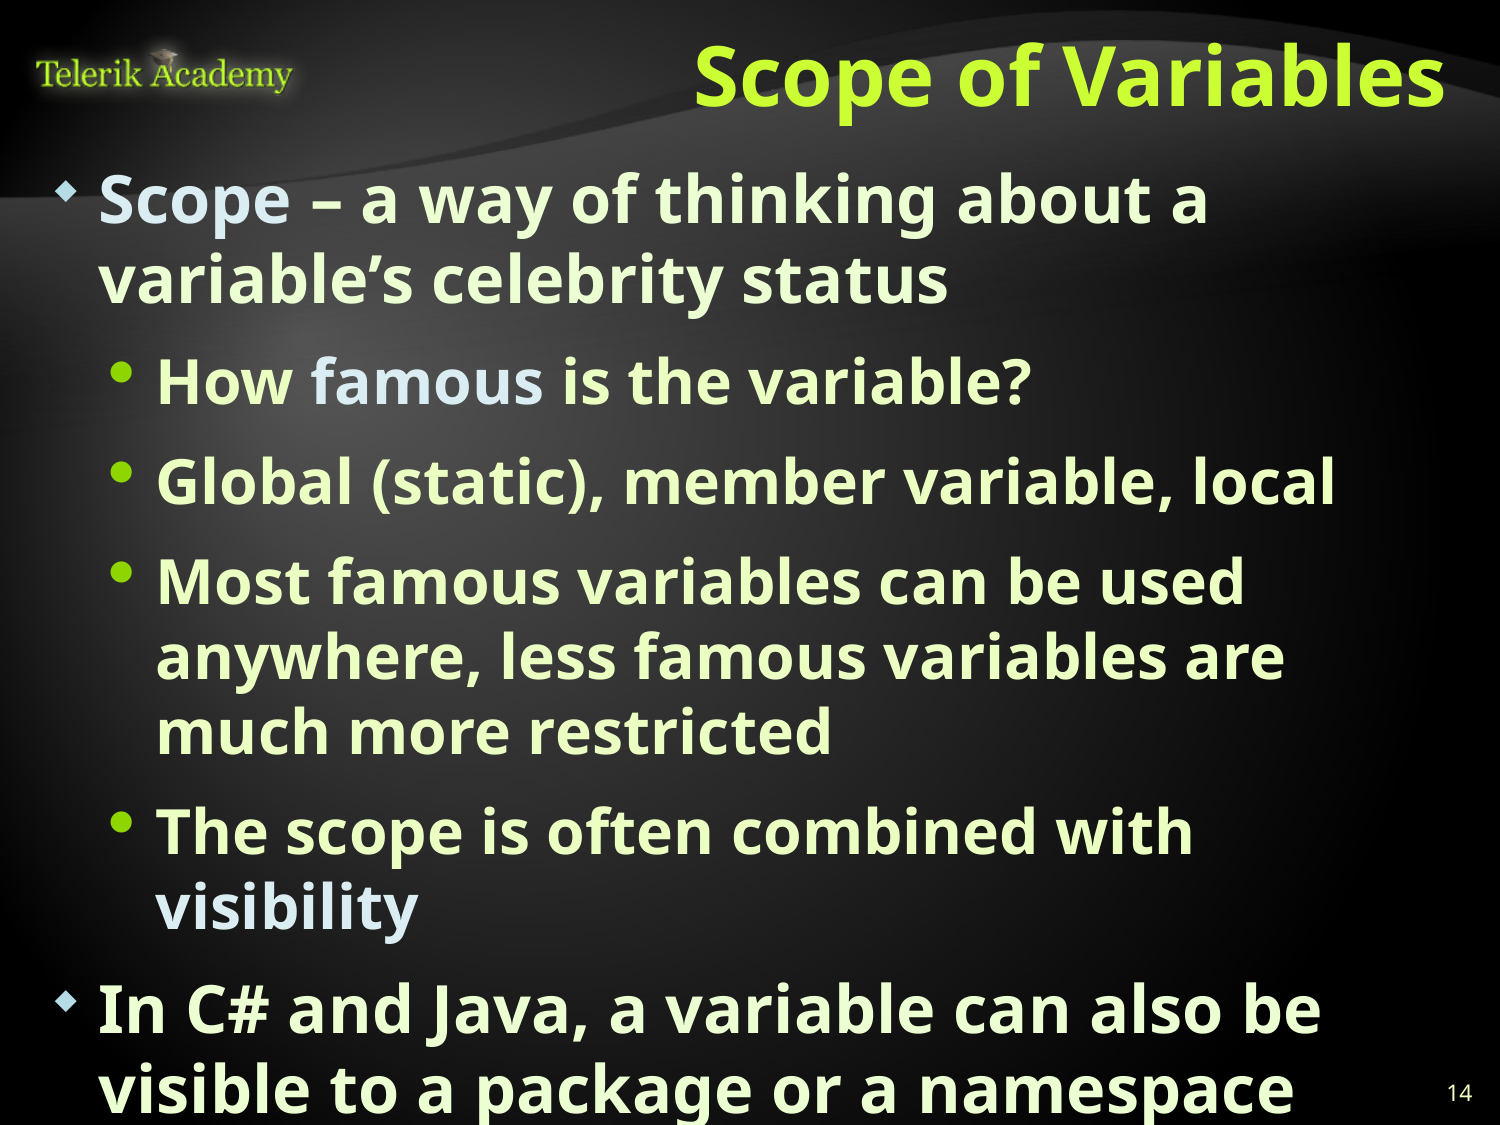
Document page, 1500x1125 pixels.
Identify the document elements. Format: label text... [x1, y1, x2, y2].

title Scope of Variables [300, 12, 1463, 149]
slide_number 14 [1412, 1074, 1488, 1113]
list Scope – a way of thinking about a variable’s celebrity status How famous is the variable? Global (static), member variable, local Most famous variables can be used anywhere, less famous variables are much more restricted The scope is often combined with visibility In C# and Java, a variable can also be visible to a package or a namespace [37, 149, 1463, 1100]
picture [0, 0, 1500, 1125]
